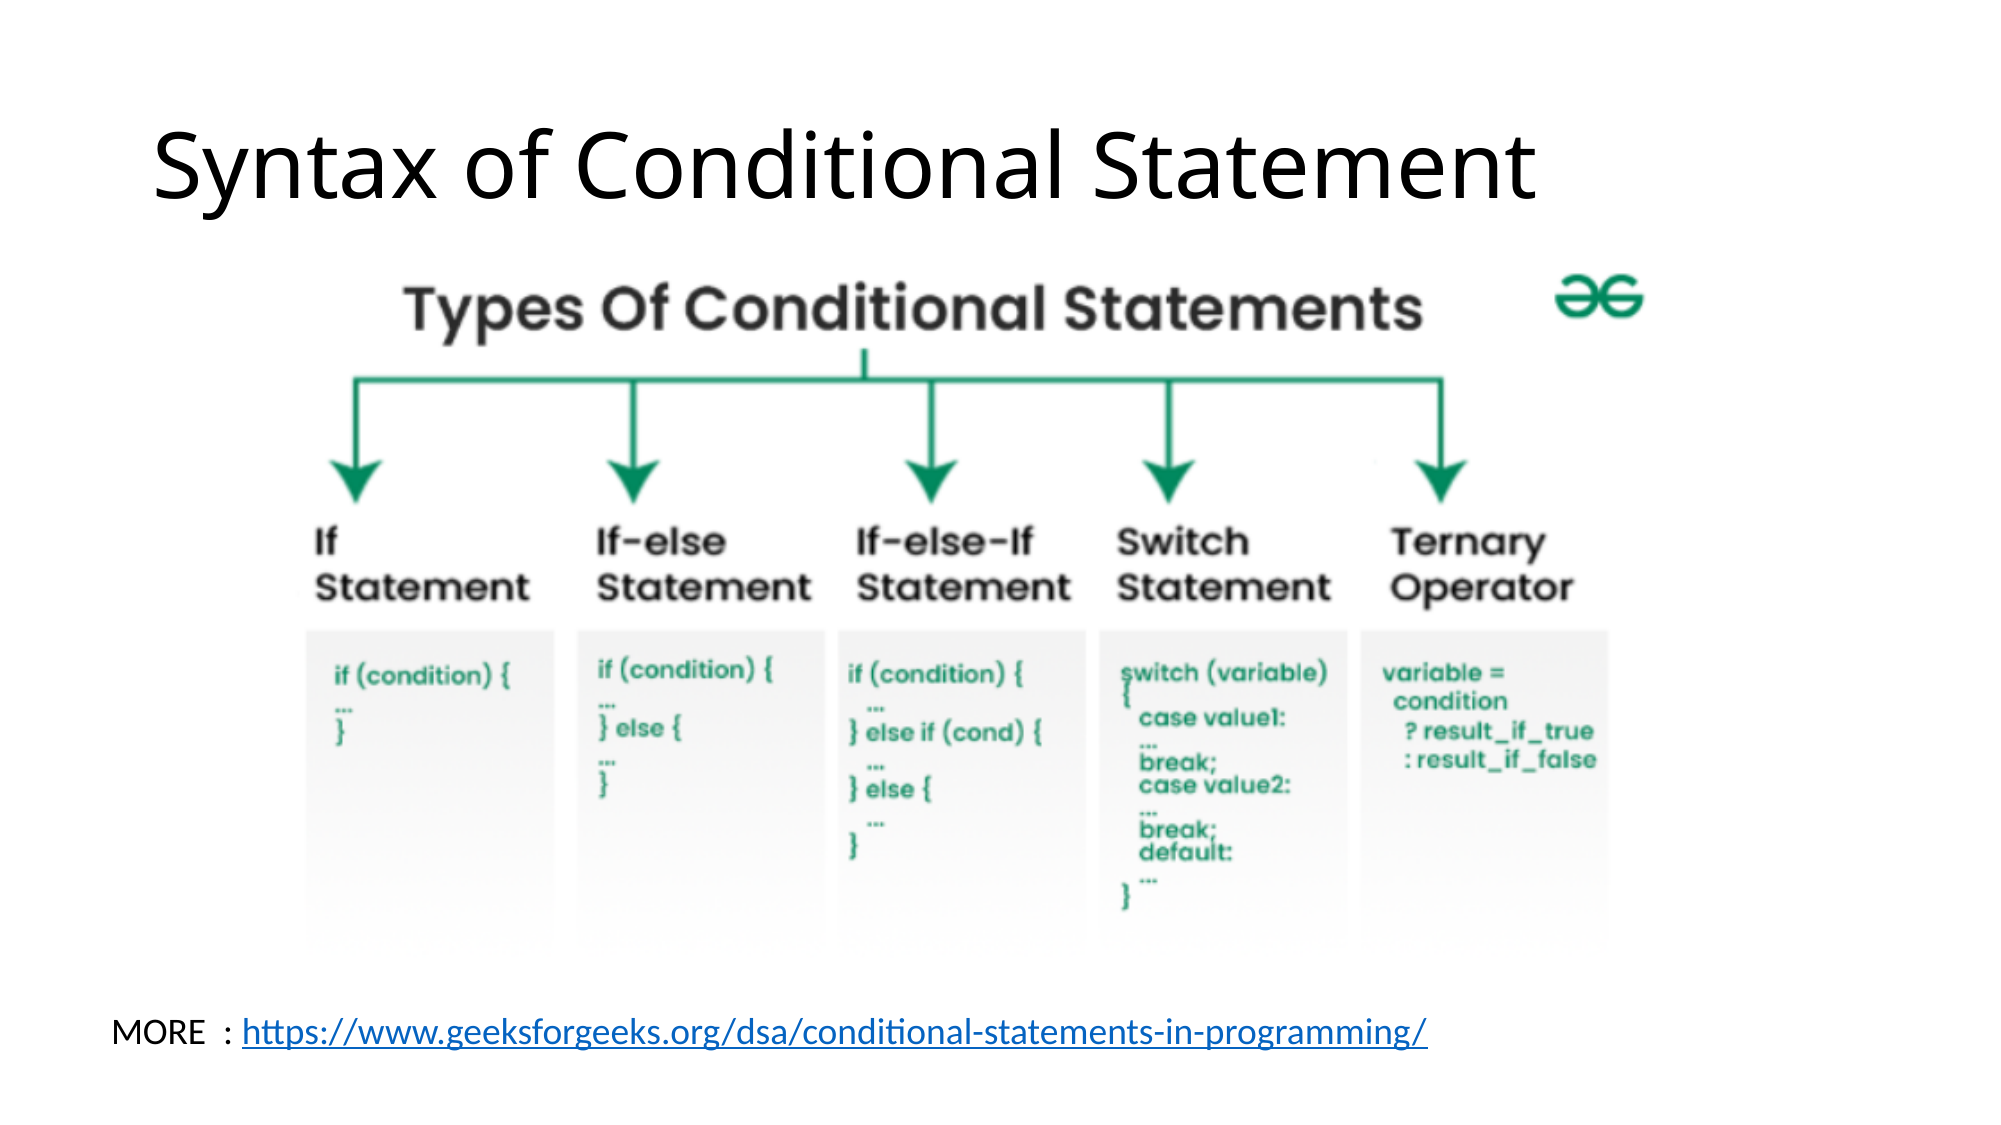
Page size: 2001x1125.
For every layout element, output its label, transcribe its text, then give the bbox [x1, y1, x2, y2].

title Syntax of Conditional Statement [137, 59, 1863, 278]
text_box MORE : https://www.geeksforgeeks.org/dsa/conditional-statements-in-programming/ [96, 999, 1863, 1086]
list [223, 229, 1674, 958]
